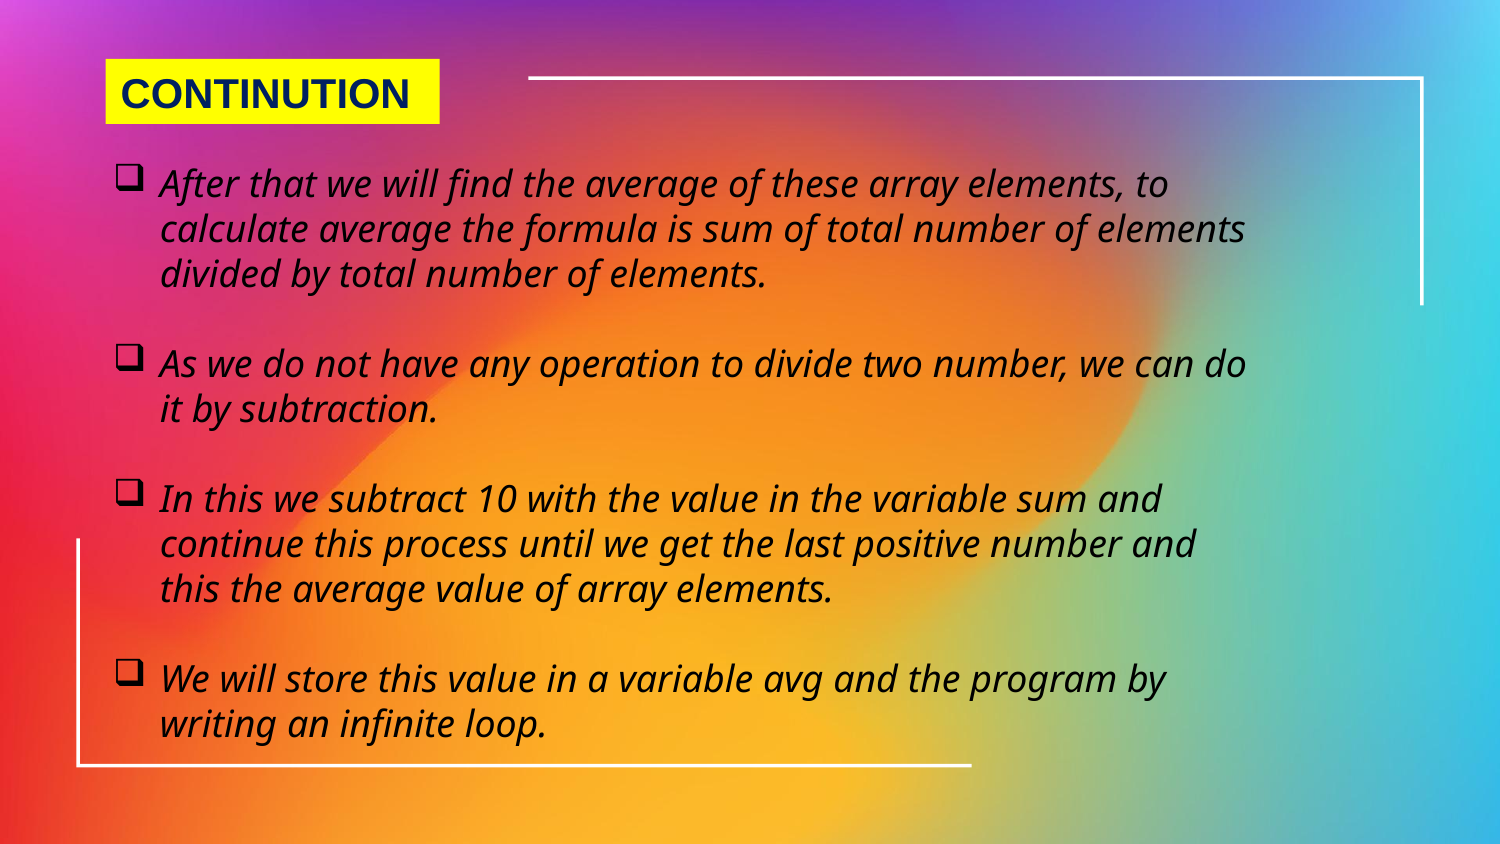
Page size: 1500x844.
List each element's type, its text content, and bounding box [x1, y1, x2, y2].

text_box CONTINUTION [105, 58, 440, 124]
picture [0, 0, 1500, 844]
text_box After that we will find the average of these array elements, to calculate average the formula is sum of total number of elements divided by total number of elements. As we do not have any operation to divide two number, we can do it by subtraction. In this we subtract 10 with the value in the variable sum and continue this process until we get the last positive number and this the average value of array elements. We will store this value in a variable avg and the program by writing an infinite loop. [98, 152, 1269, 753]
